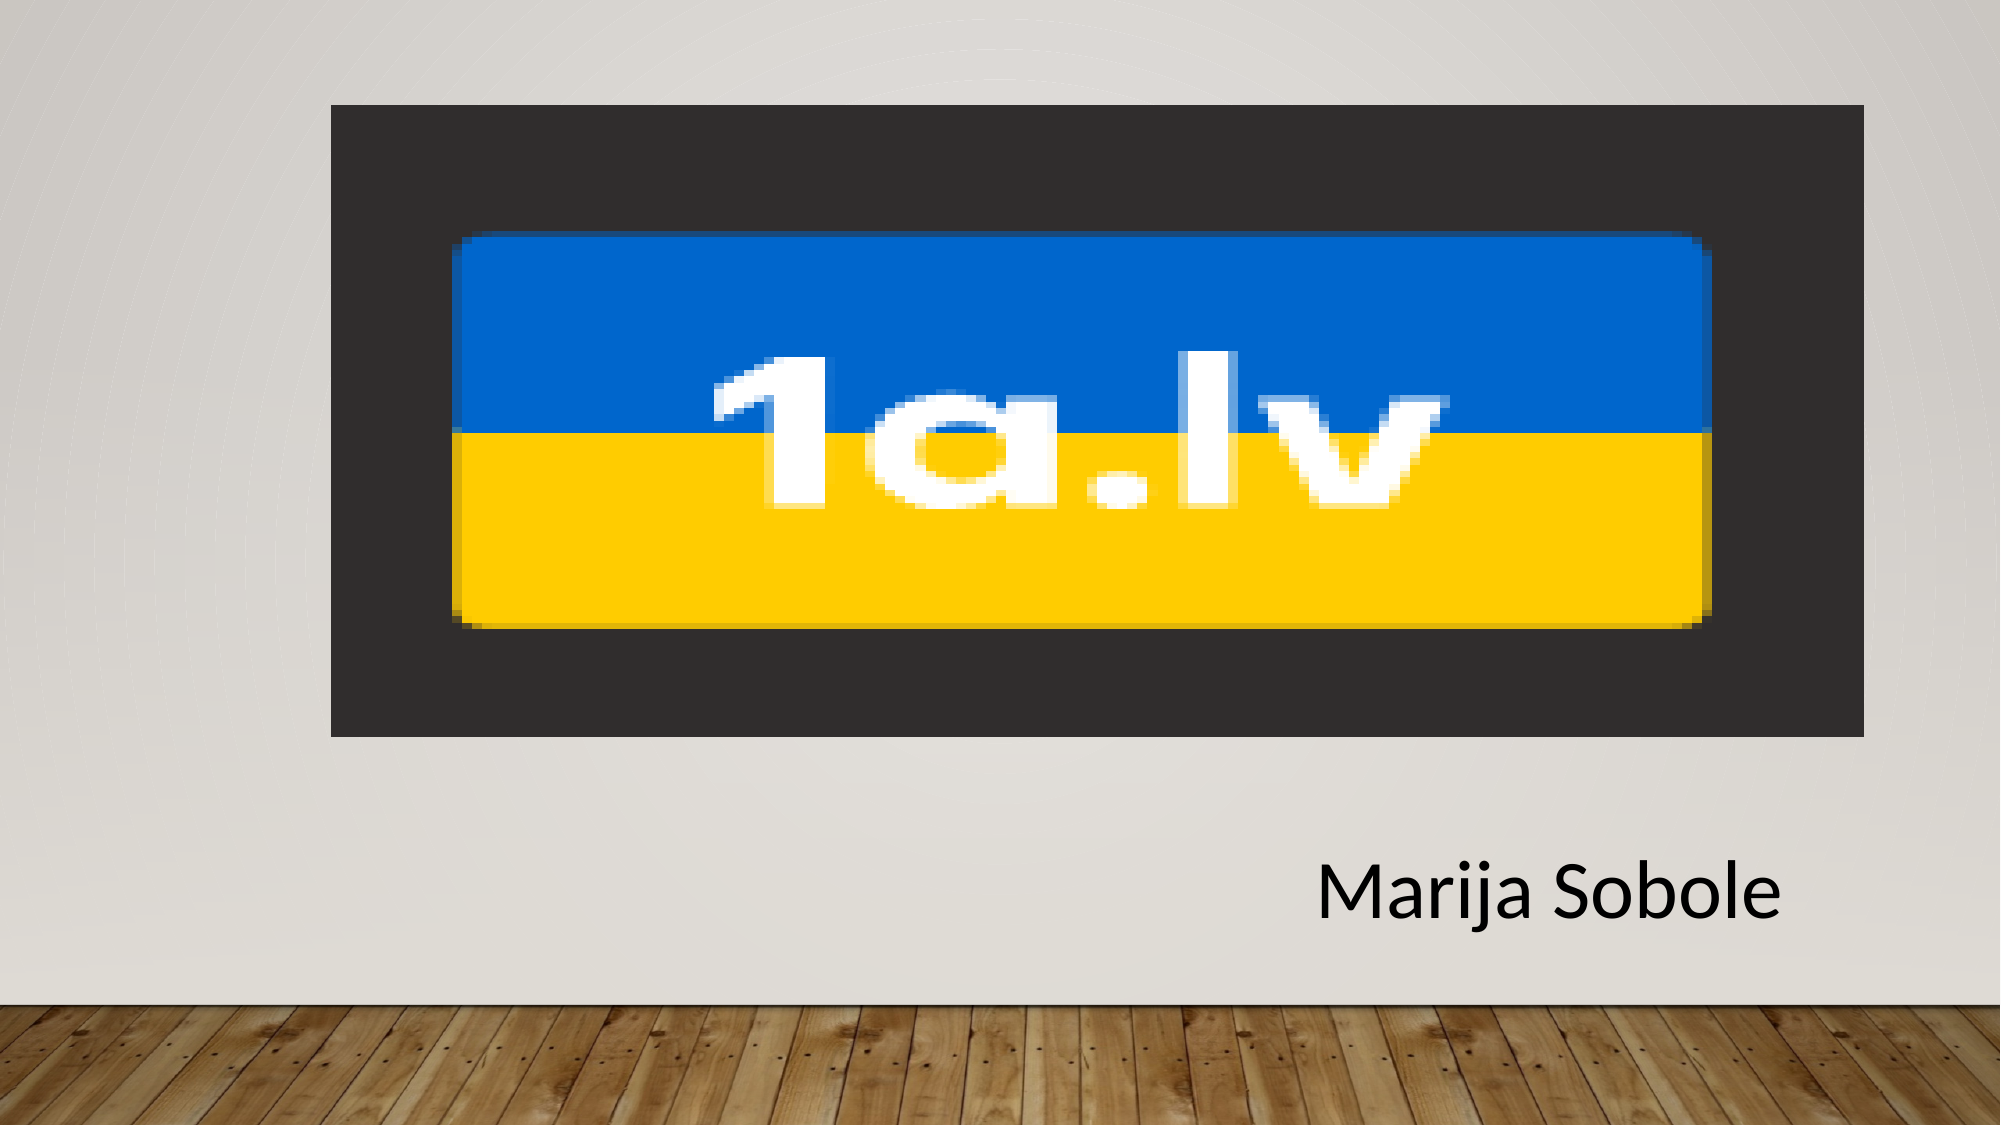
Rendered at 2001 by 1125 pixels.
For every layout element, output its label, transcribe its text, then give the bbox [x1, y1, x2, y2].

picture [331, 105, 1864, 737]
subtitle Marija Sobole [381, 799, 1799, 880]
picture [0, 1005, 2000, 1125]
